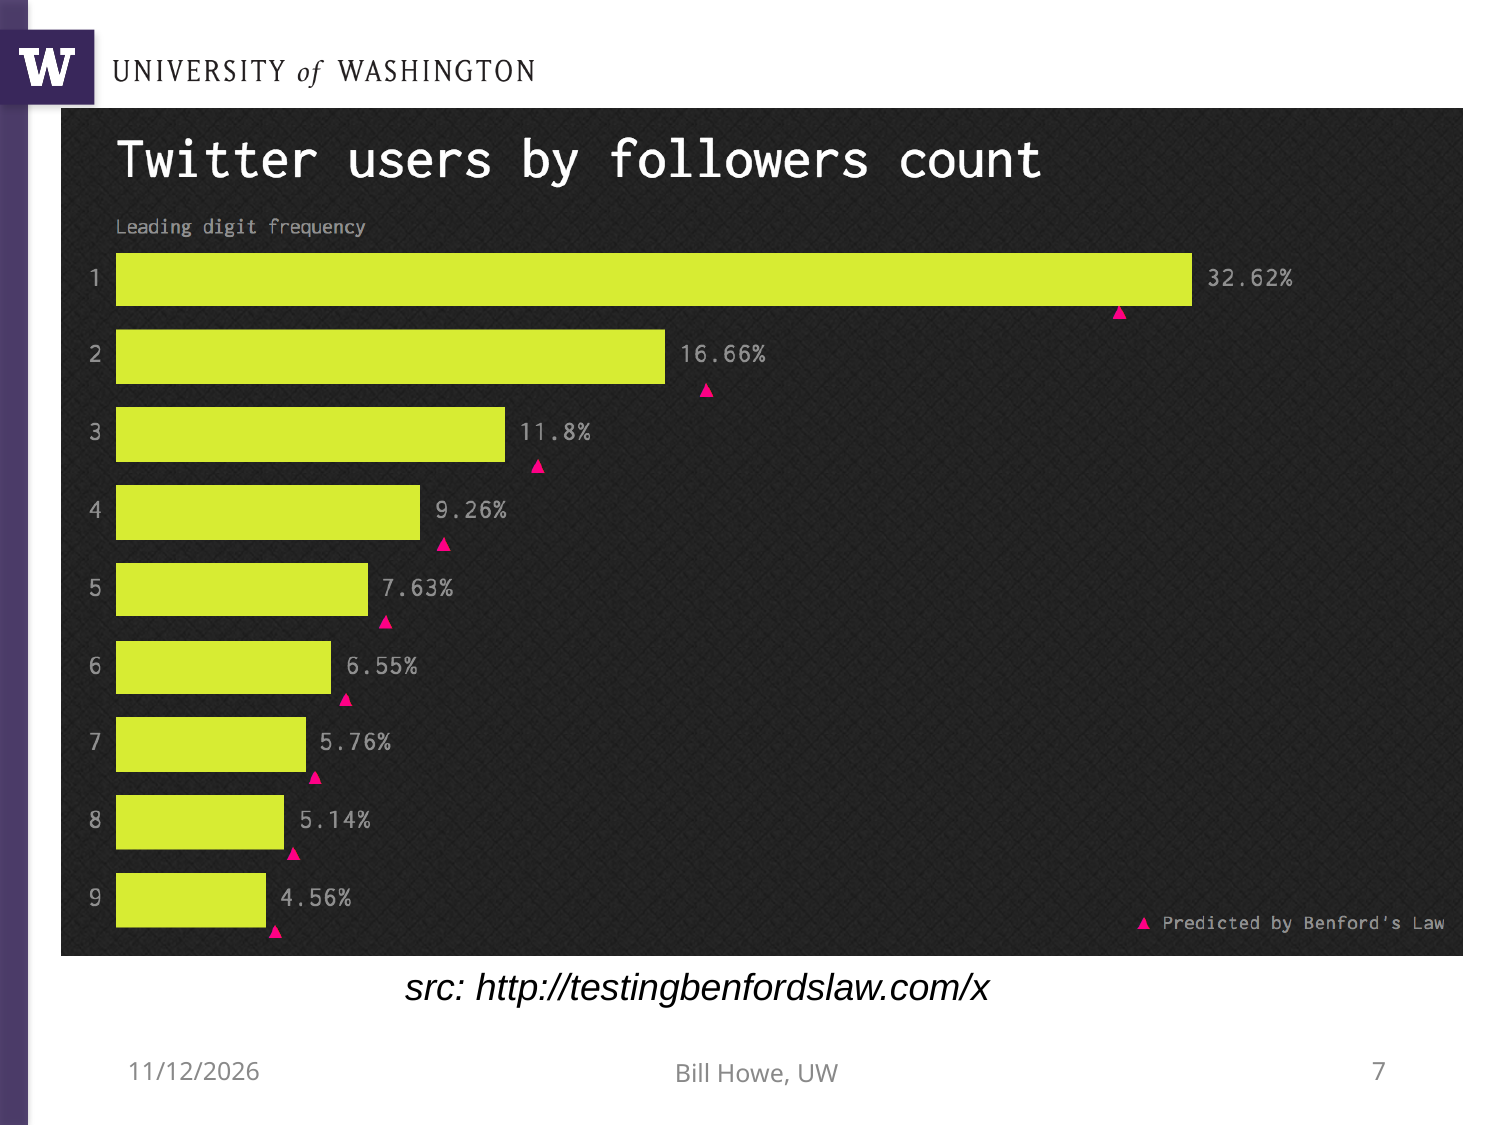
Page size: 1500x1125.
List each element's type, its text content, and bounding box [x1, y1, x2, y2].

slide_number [112, 1042, 463, 1103]
picture [112, 59, 534, 88]
footer Bill Howe, UW [519, 1042, 995, 1103]
text_box src: http://testingbenfordslaw.com/x [390, 964, 1006, 1016]
slide_number 7 [1051, 1042, 1402, 1103]
picture [61, 108, 1463, 956]
picture [19, 48, 75, 86]
